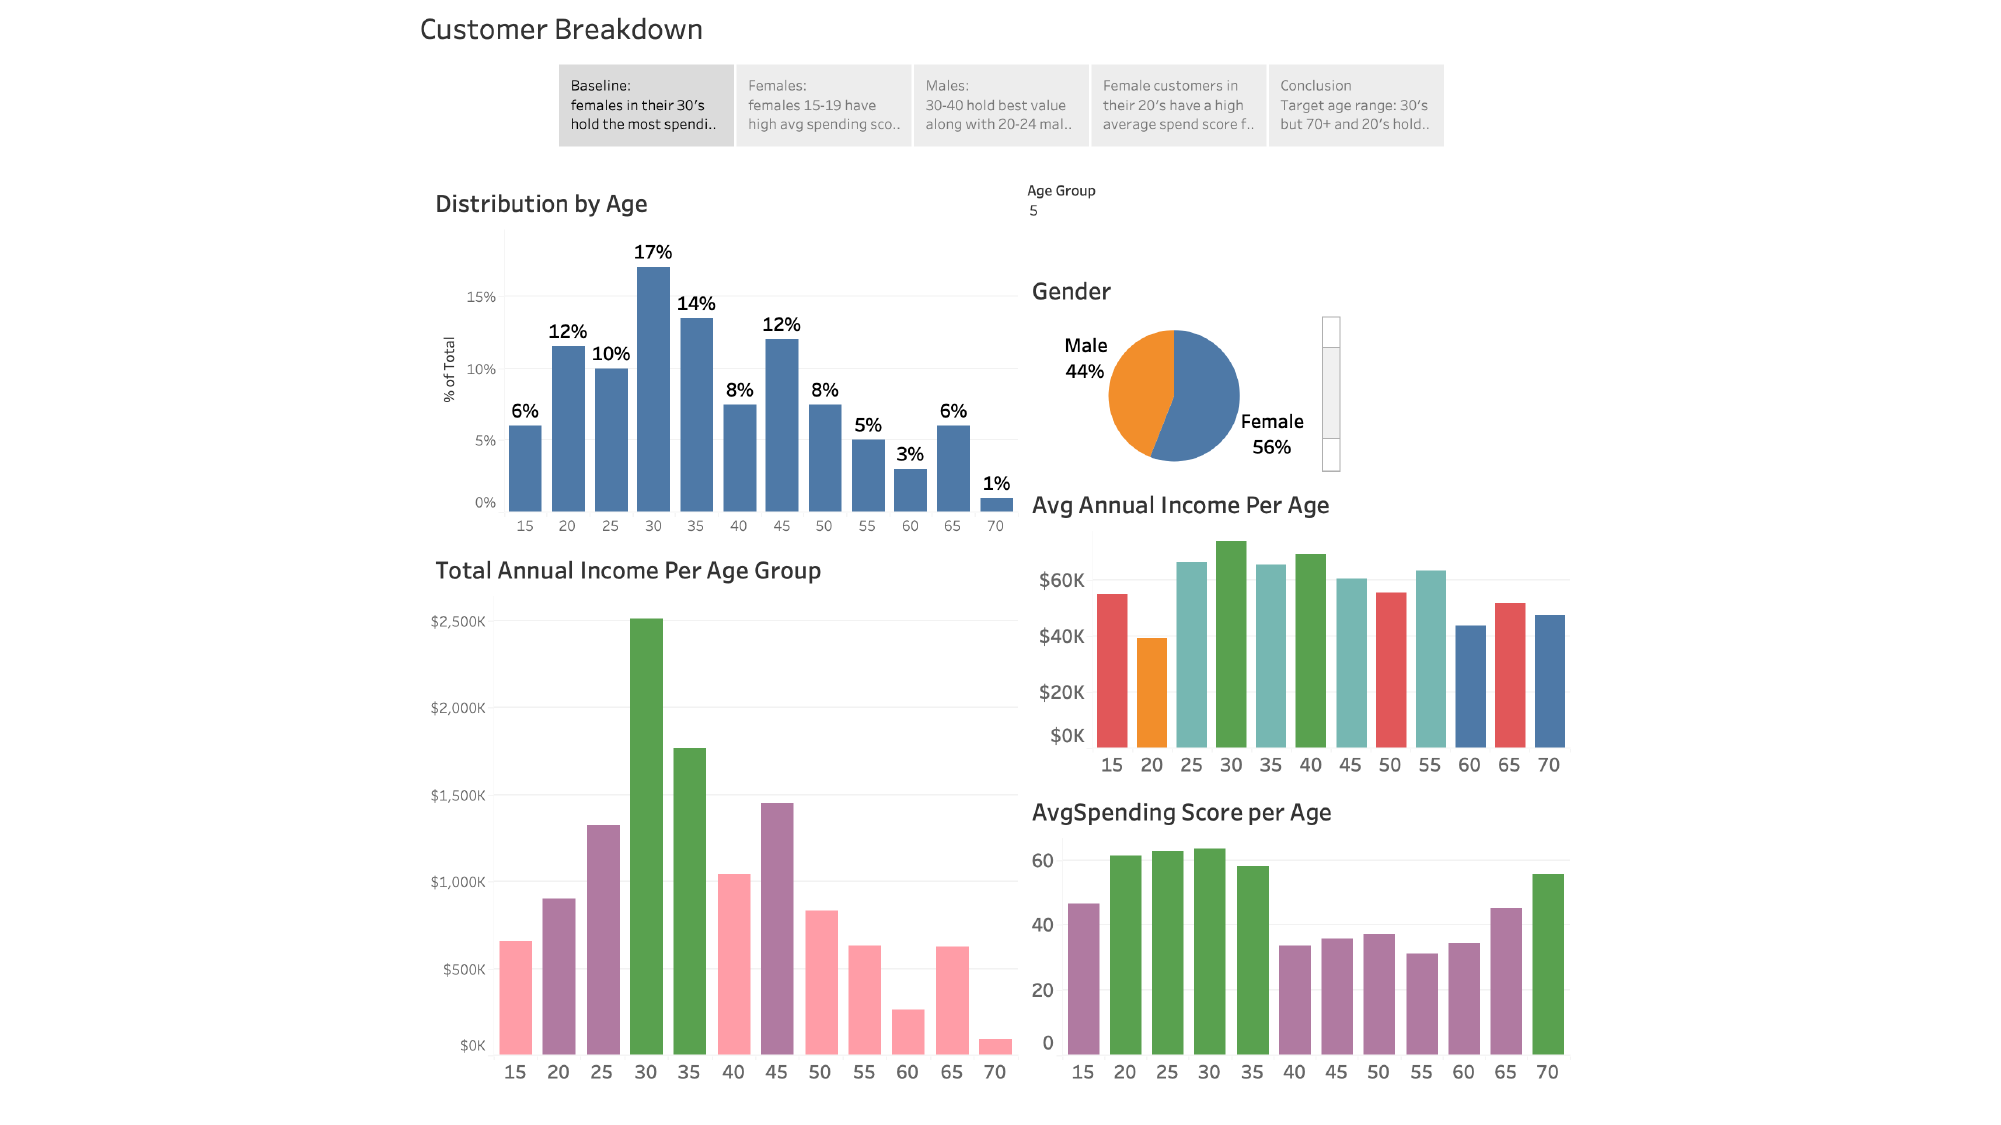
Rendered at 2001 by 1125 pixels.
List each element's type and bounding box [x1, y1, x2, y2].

picture [407, 0, 1593, 1125]
